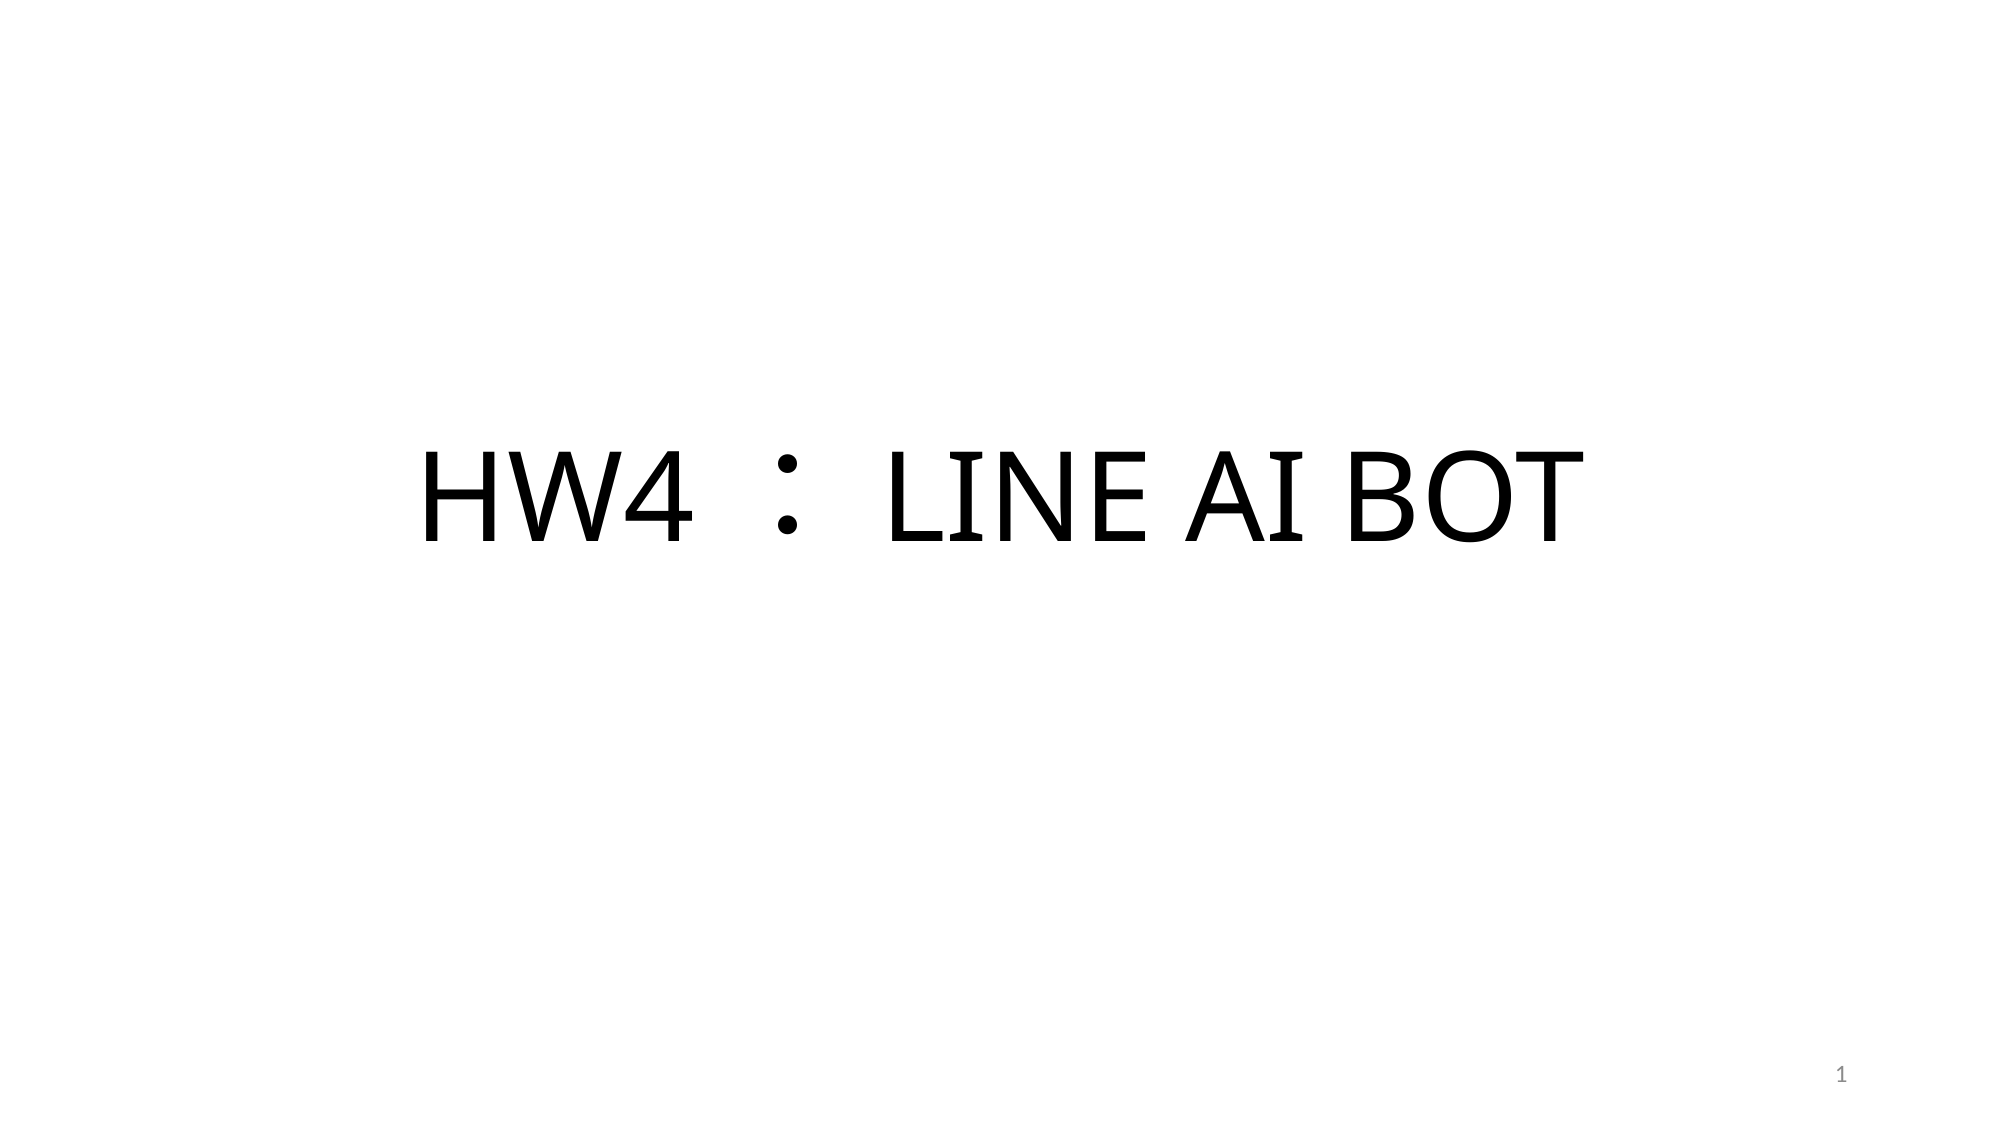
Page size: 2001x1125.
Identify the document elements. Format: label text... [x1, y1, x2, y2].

title HW4：LINE AI BOT [249, 184, 1750, 576]
slide_number 1 [1412, 1042, 1863, 1103]
